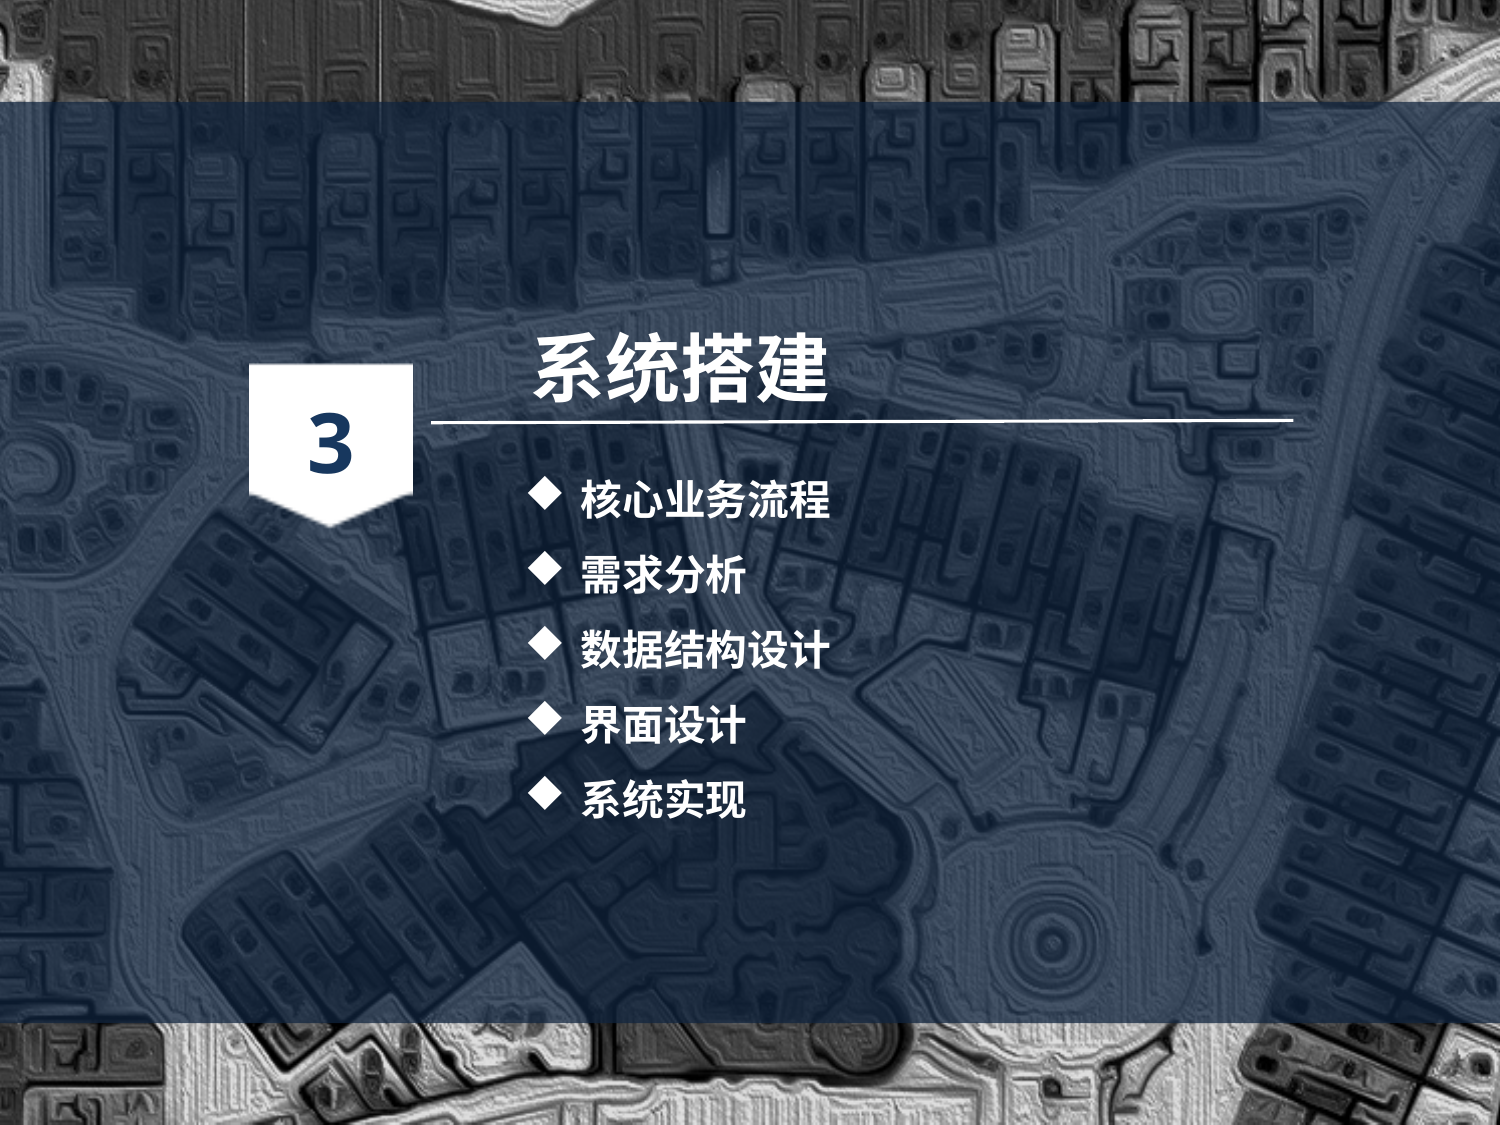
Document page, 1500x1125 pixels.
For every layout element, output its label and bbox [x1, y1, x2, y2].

picture [0, 0, 1500, 100]
text_box [0, 100, 1500, 1025]
text_box [249, 314, 1294, 836]
picture [0, 1025, 1500, 1125]
